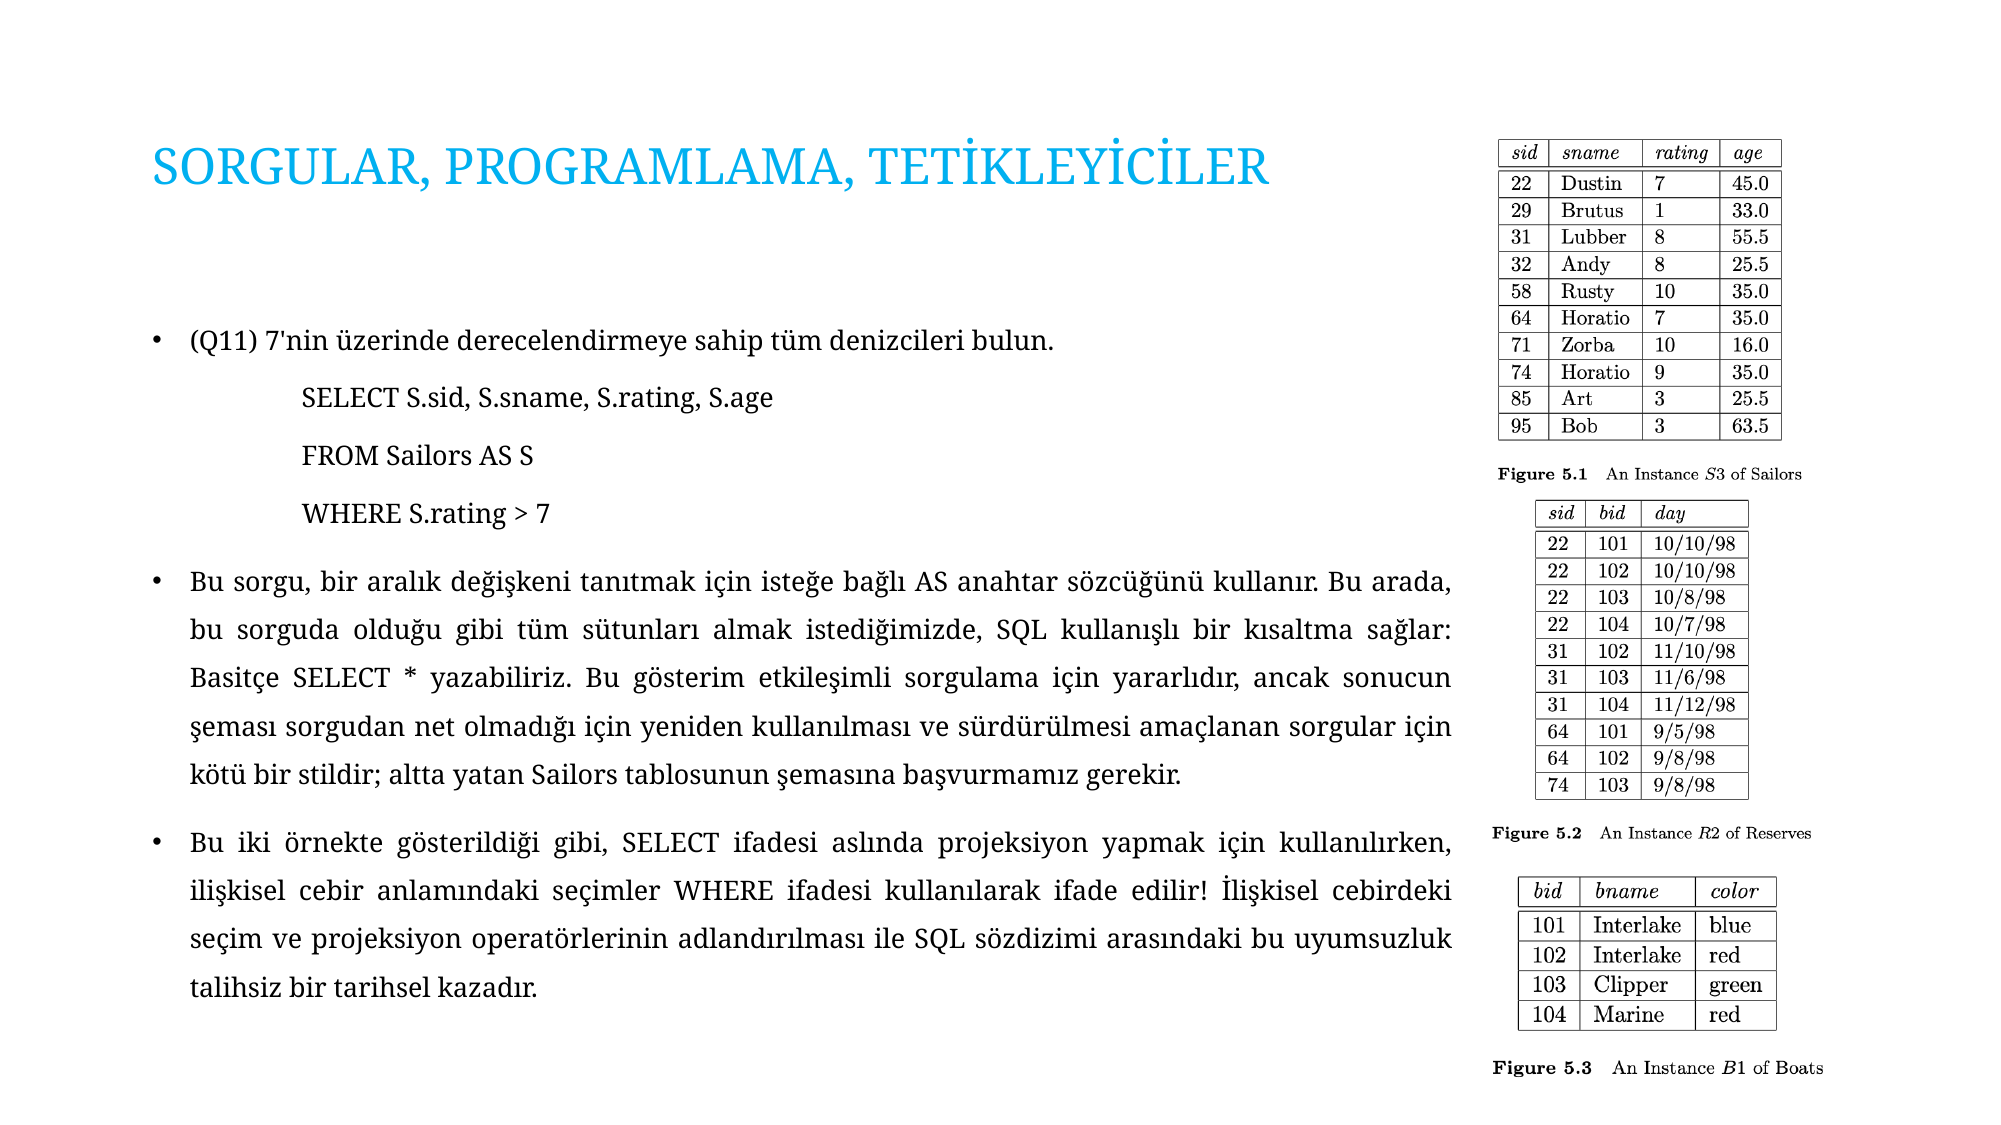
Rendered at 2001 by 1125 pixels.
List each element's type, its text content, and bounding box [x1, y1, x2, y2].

picture [1486, 863, 1831, 1085]
title SORGULAR, PROGRAMLAMA, TETİKLEYİCİLER [137, 59, 1863, 278]
list (Q11) 7'nin üzerinde derecelendirmeye sahip tüm denizcileri bulun. SELECT S.sid, S.sname, S.rating, S.age FROM Sailors AS S WHERE S.rating > 7 Bu sorgu, bir aralık değişkeni tanıtmak için isteğe bağlı AS anahtar sözcüğünü kullanır. Bu arada, bu sorguda olduğu gibi tüm sütunları almak istediğimizde, SQL kullanışlı bir kısaltma sağlar: Basitçe SELECT * yazabiliriz. Bu gösterim etkileşimli sorgulama için yararlıdır, ancak sonucun şeması sorgudan net olmadığı için yeniden kullanılması ve sürdürülmesi amaçlanan sorgular için kötü bir stildir; altta yatan Sailors tablosunun şemasına başvurmamız gerekir. Bu iki örnekte gösterildiği gibi, SELECT ifadesi aslında projeksiyon yapmak için kullanılırken, ilişkisel cebir anlamındaki seçimler WHERE ifadesi kullanılarak ifade edilir! İlişkisel cebirdeki seçim ve projeksiyon operatörlerinin adlandırılması ile SQL sözdizimi arasındaki bu uyumsuzluk talihsiz bir tarihsel kazadır. [137, 299, 1468, 1014]
picture [1486, 125, 1819, 849]
